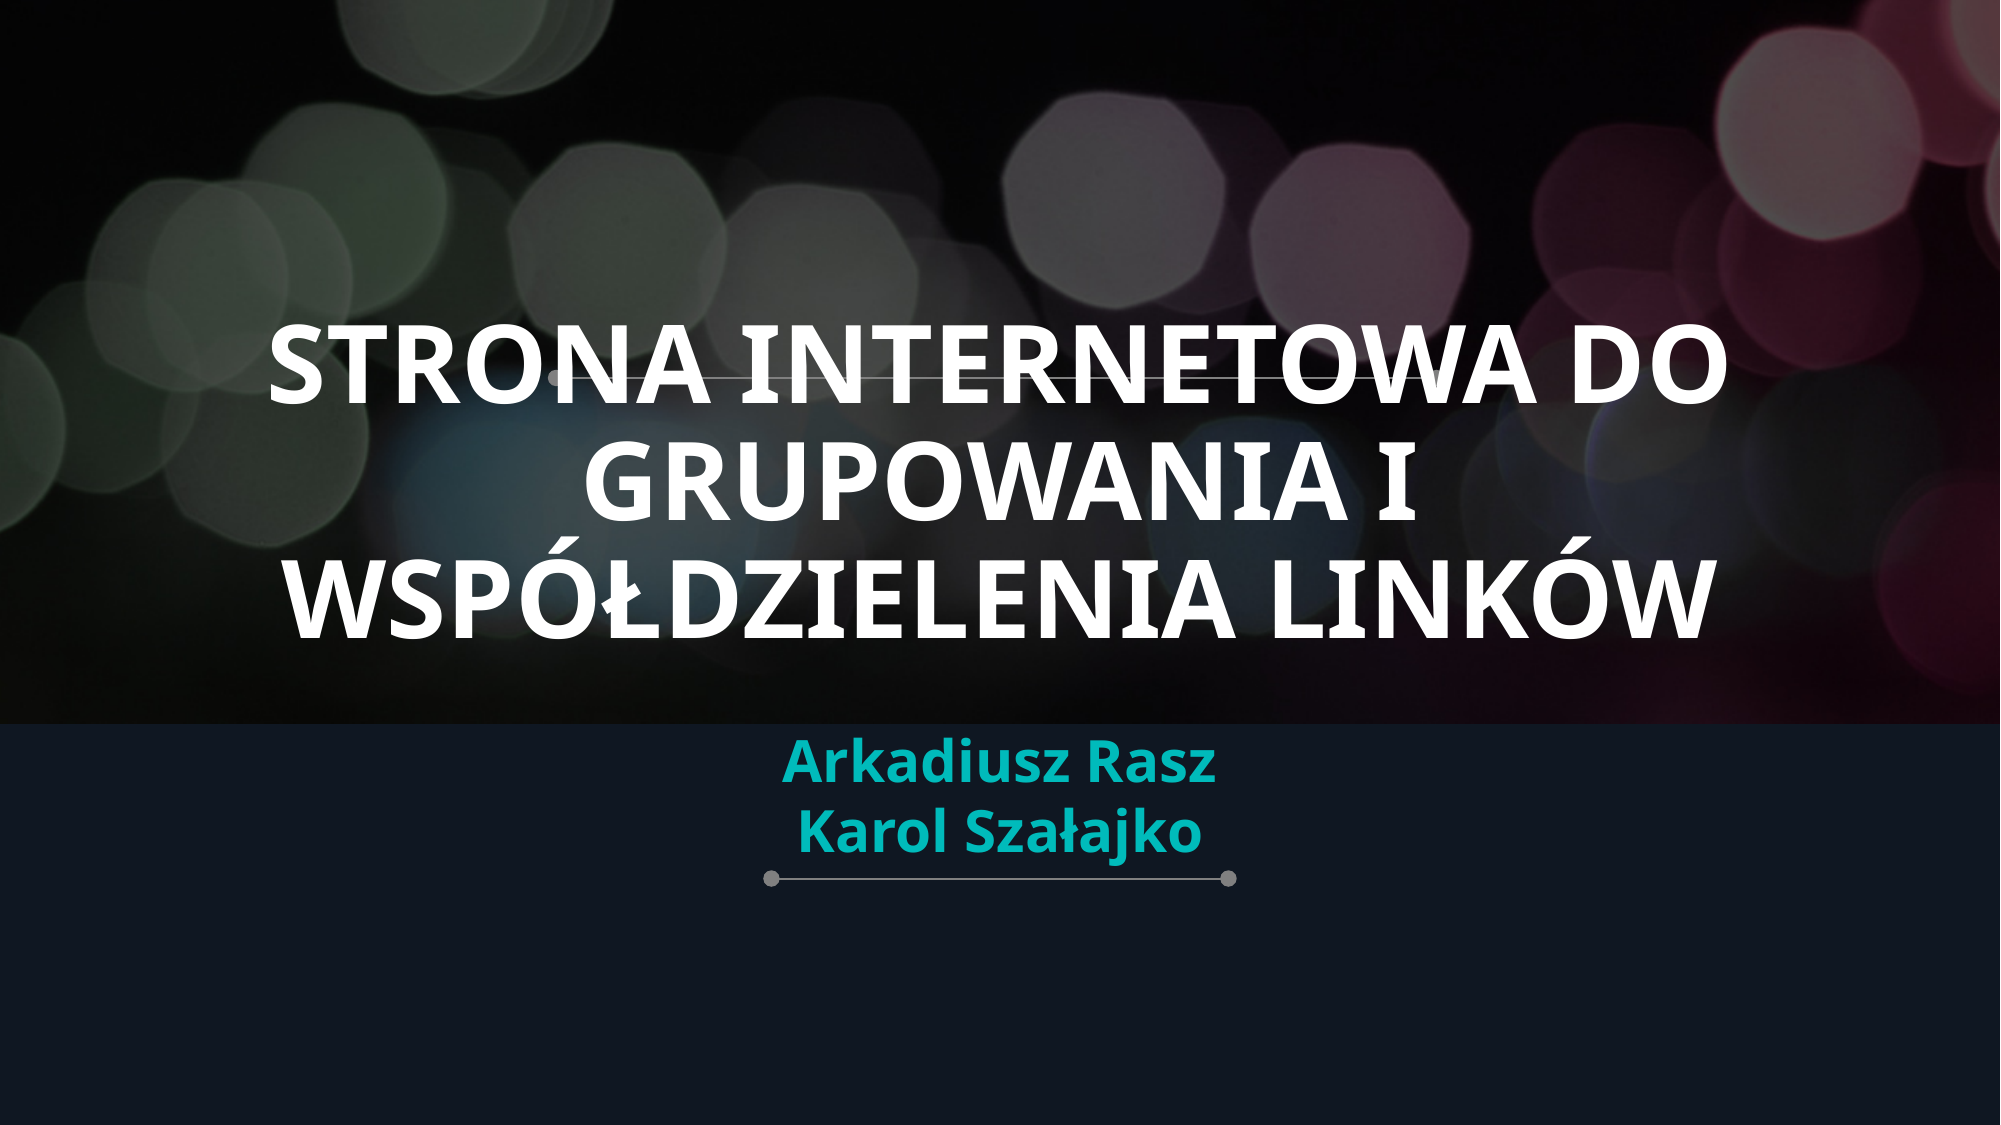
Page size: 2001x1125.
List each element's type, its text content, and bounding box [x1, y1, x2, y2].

picture [0, 0, 2000, 724]
title STRONA INTERNETOWA DO GRUPOWANIA I WSPÓŁDZIELENIA LINKÓW [116, 299, 1884, 670]
subtitle Arkadiusz Rasz Karol Szałajko [249, 724, 1750, 868]
